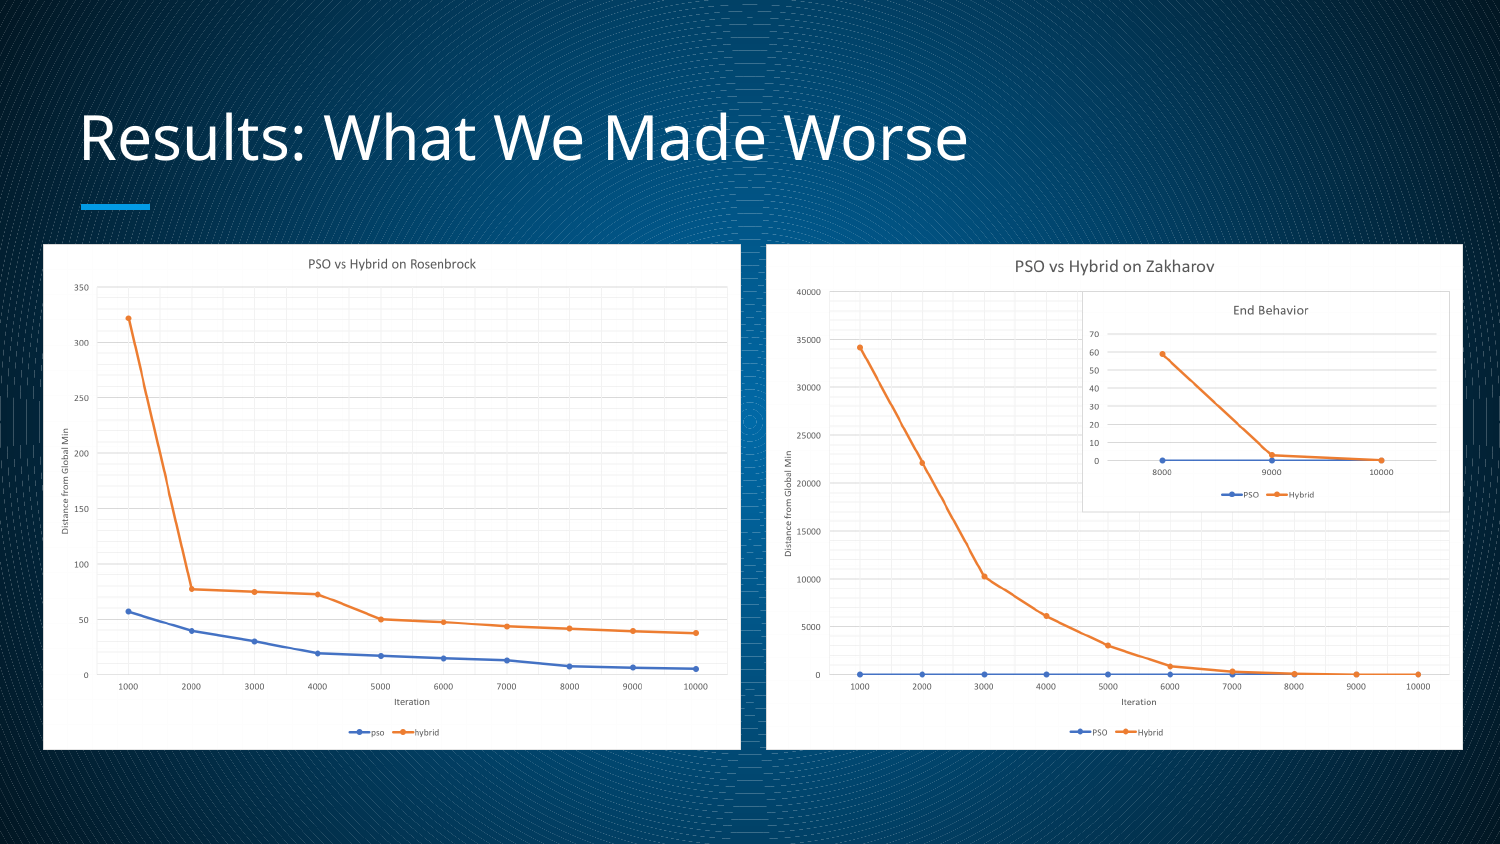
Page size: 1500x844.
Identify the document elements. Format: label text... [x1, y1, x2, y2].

title Results: What We Made Worse [63, 75, 1437, 188]
picture [765, 244, 1463, 750]
picture [43, 244, 742, 750]
